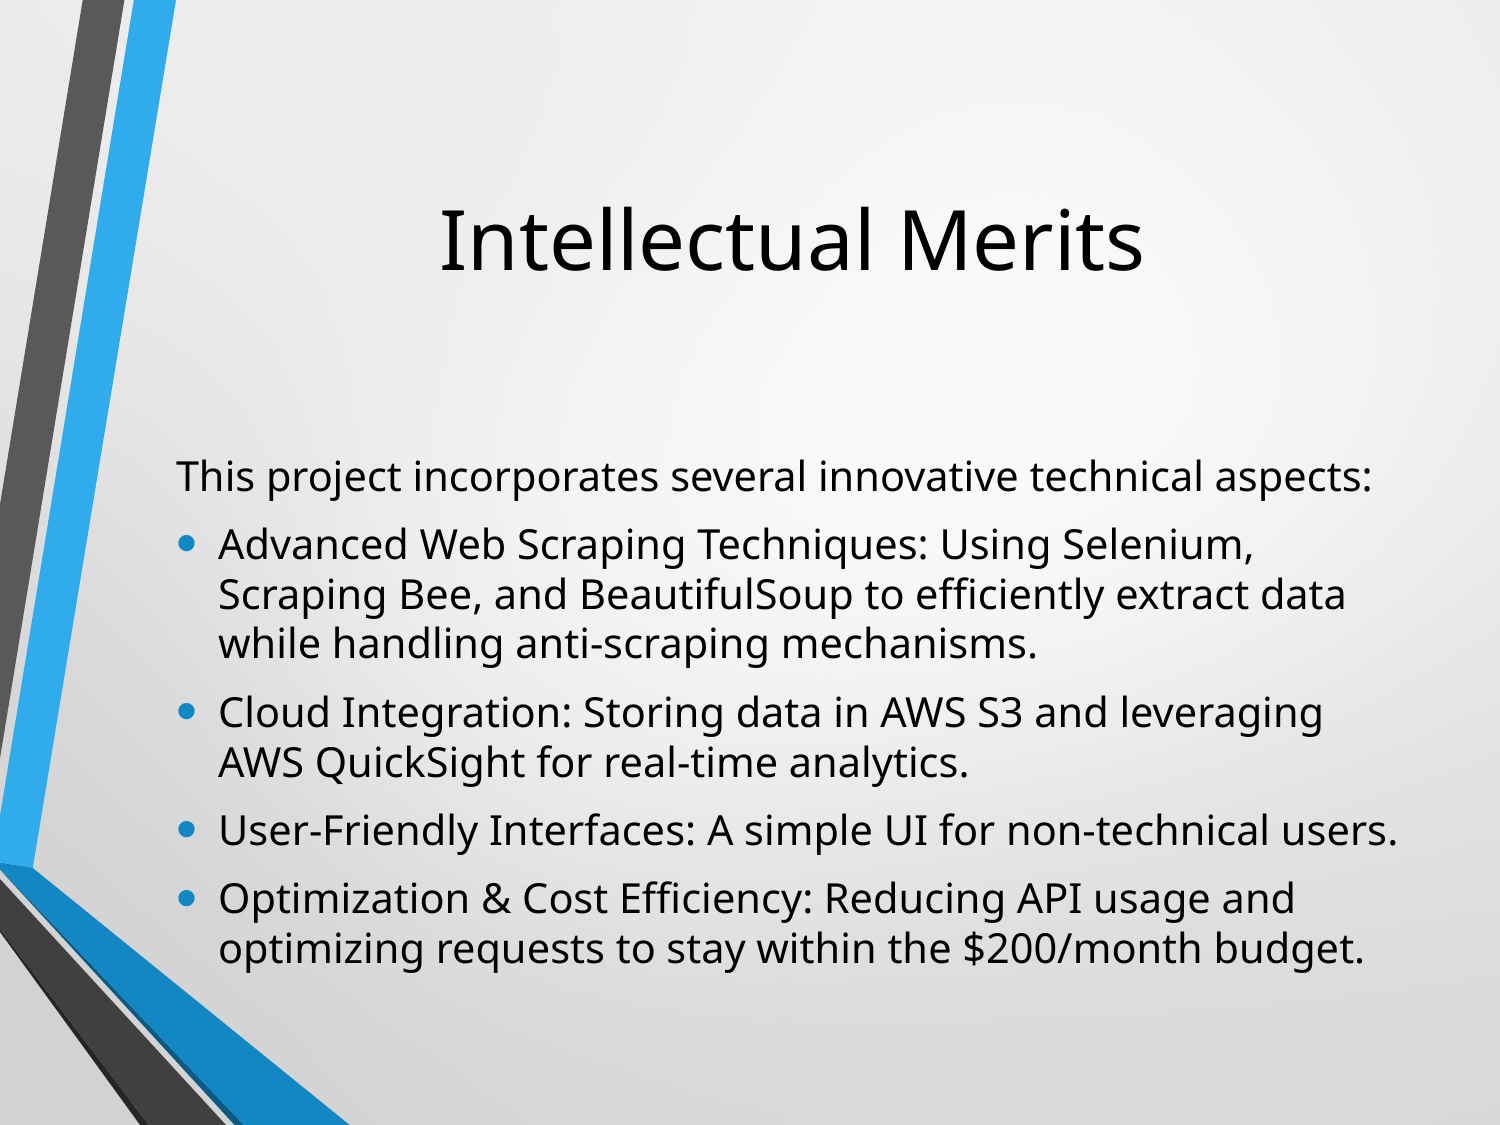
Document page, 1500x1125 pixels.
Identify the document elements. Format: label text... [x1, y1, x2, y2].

title Intellectual Merits [161, 75, 1425, 400]
list This project incorporates several innovative technical aspects: Advanced Web Scraping Techniques: Using Selenium, Scraping Bee, and BeautifulSoup to efficiently extract data while handling anti-scraping mechanisms. Cloud Integration: Storing data in AWS S3 and leveraging AWS QuickSight for real-time analytics. User-Friendly Interfaces: A simple UI for non-technical users. Optimization & Cost Efficiency: Reducing API usage and optimizing requests to stay within the $200/month budget. [161, 437, 1425, 985]
